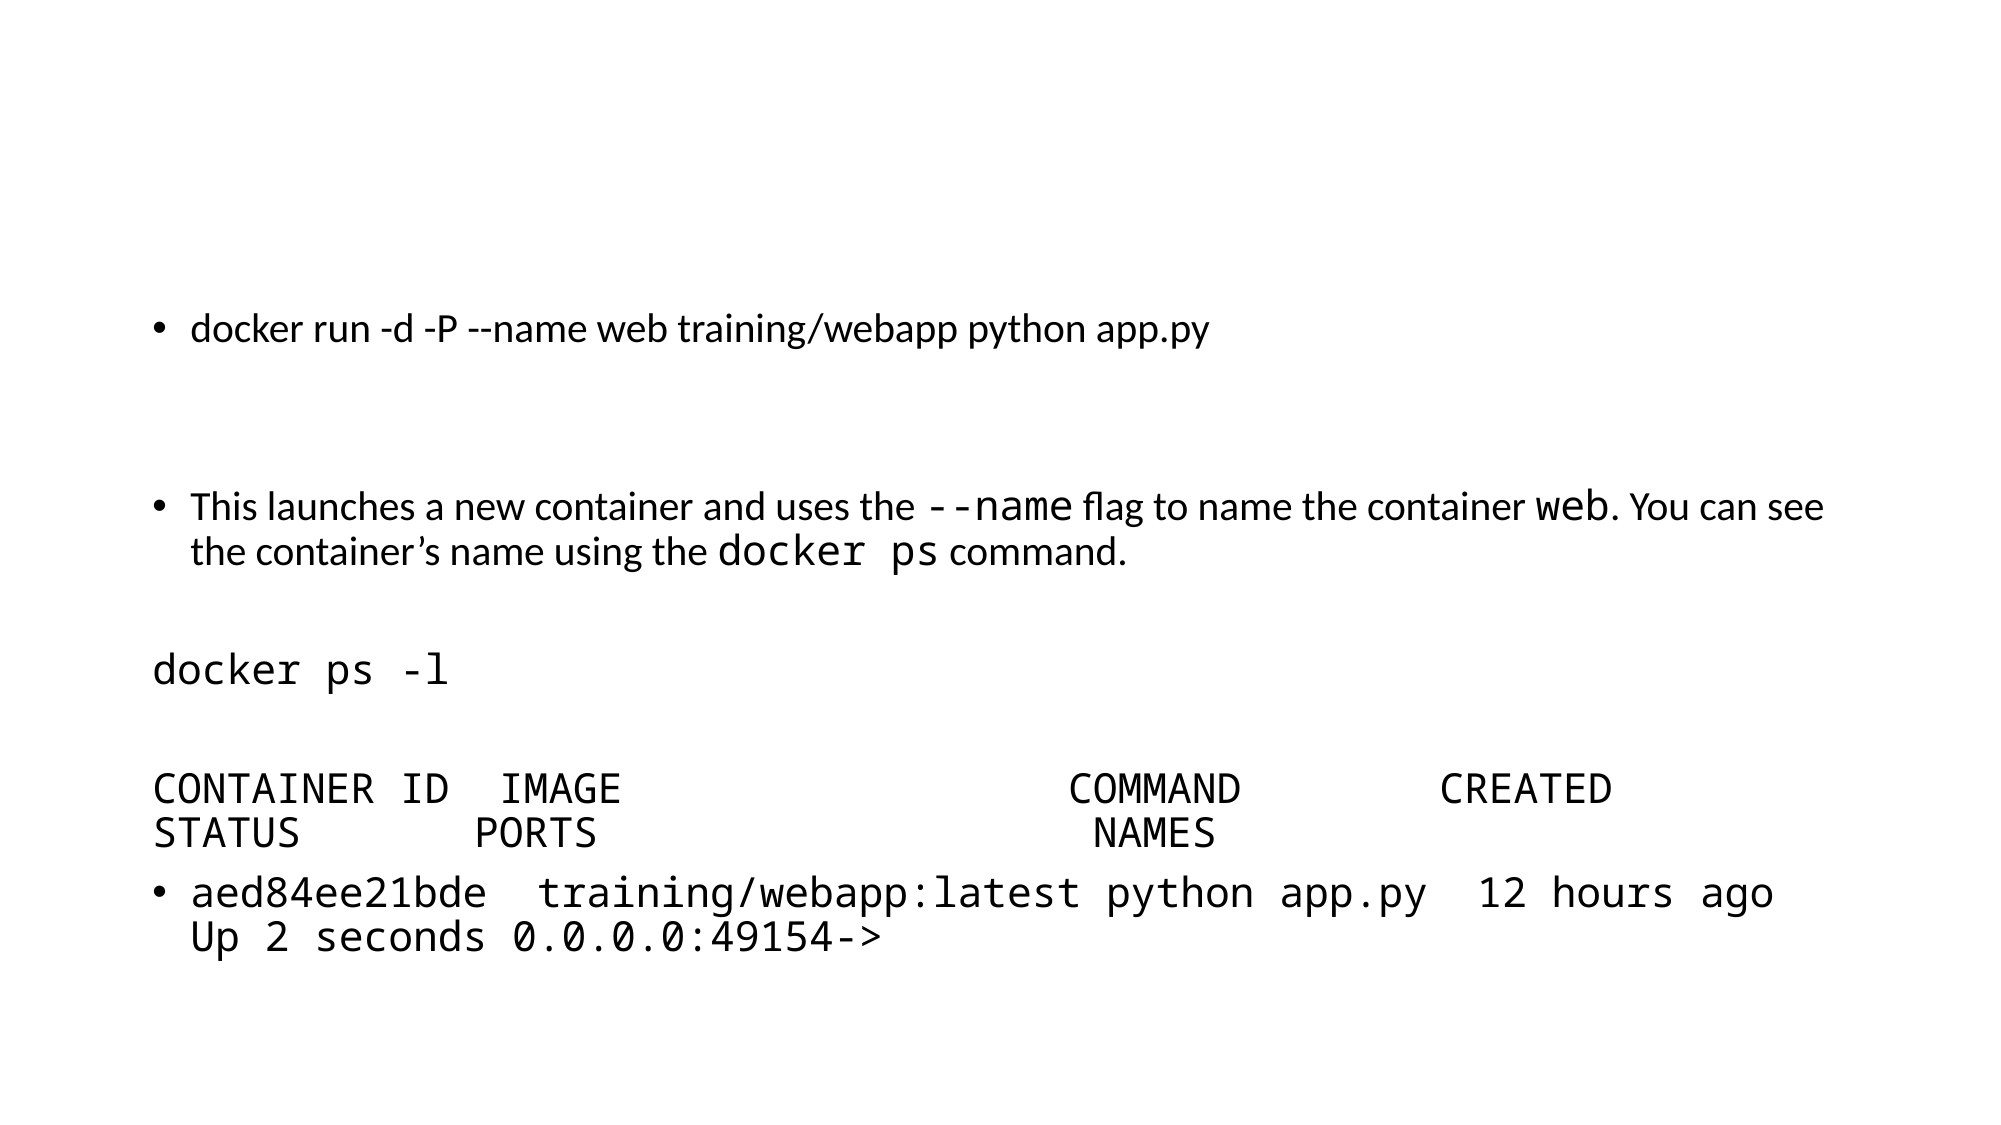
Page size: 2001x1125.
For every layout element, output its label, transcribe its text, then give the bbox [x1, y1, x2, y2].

list docker run -d -P --name web training/webapp python app.py This launches a new container and uses the --name flag to name the container web. You can see the container’s name using the docker ps command. docker ps -l CONTAINER ID IMAGE COMMAND CREATED STATUS PORTS NAMES aed84ee21bde training/webapp:latest python app.py 12 hours ago Up 2 seconds 0.0.0.0:49154-> [137, 299, 1863, 1014]
